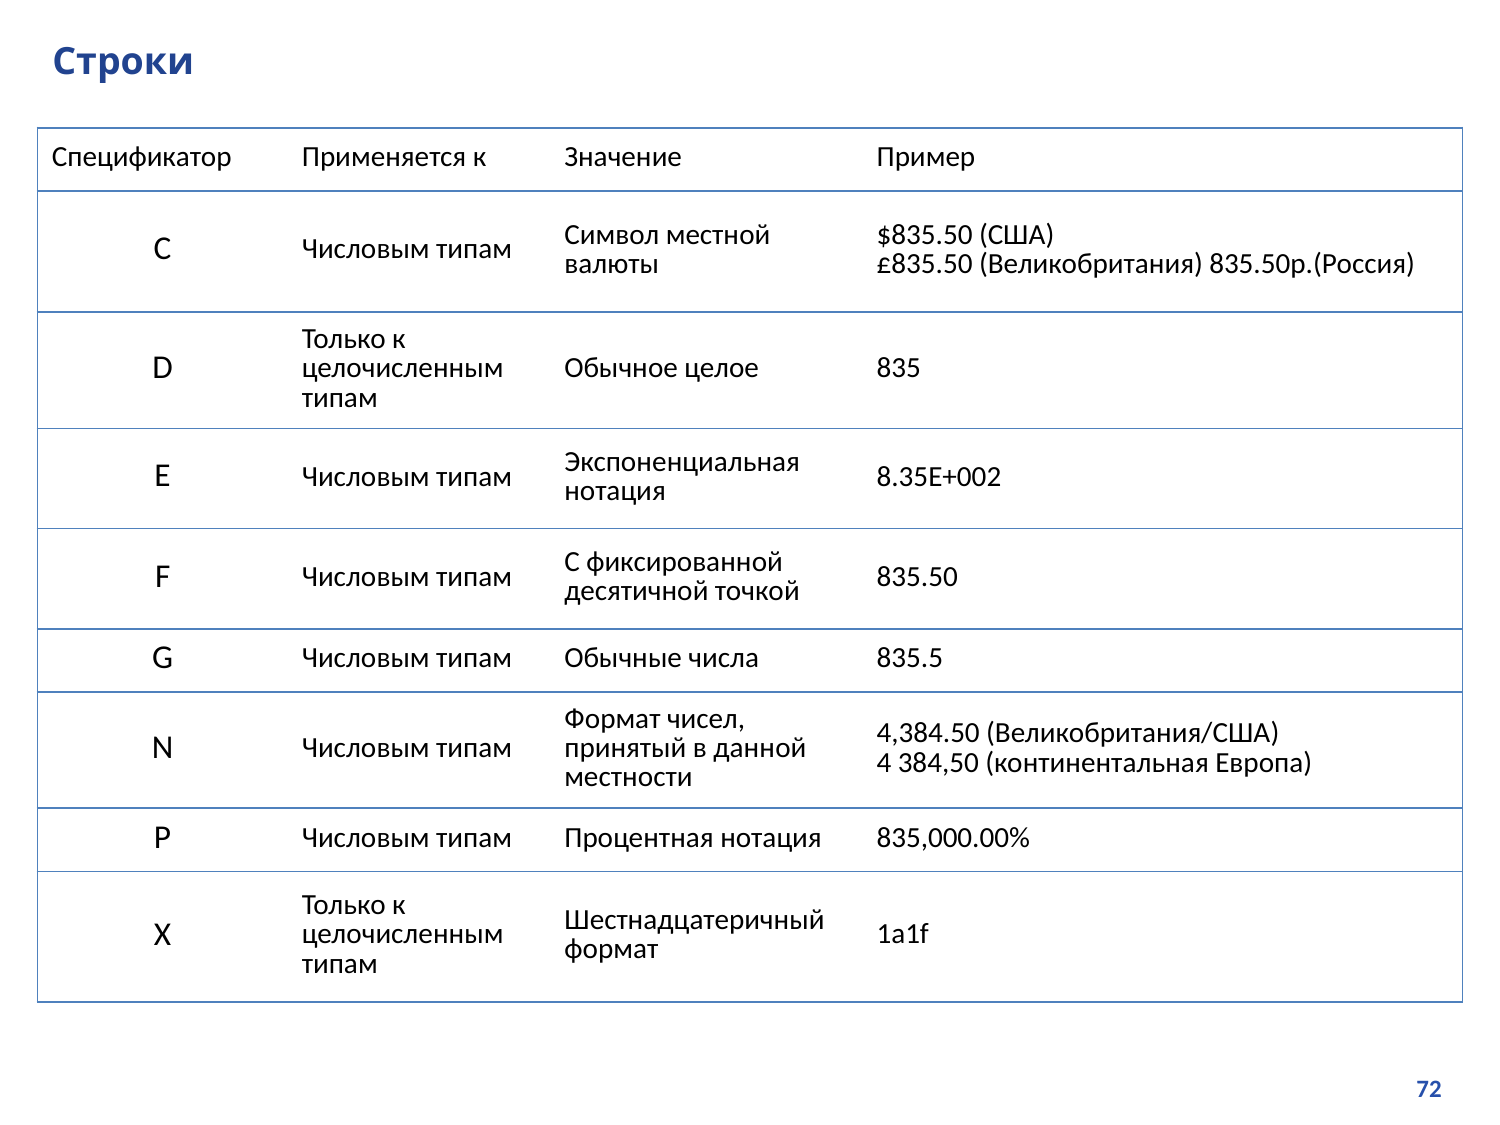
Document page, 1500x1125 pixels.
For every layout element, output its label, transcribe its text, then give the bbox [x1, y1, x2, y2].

table_cell Экспоненциальная нотация [550, 429, 862, 528]
table_cell Шестнадцатеричный формат [550, 872, 862, 1001]
table_cell 1a1f [862, 872, 1462, 1001]
table_cell Числовым типам [287, 809, 550, 871]
table_cell Обычное целое [550, 313, 862, 428]
table_cell Числовым типам [287, 630, 550, 691]
table_cell Процентная нотация [550, 809, 862, 871]
table_cell Числовым типам [287, 529, 550, 628]
table_cell Обычные числа [550, 630, 862, 691]
table_cell Числовым типам [287, 693, 550, 807]
table_cell $835.50 (США) £835.50 (Великобритания) 835.50р.(Россия) [862, 192, 1462, 311]
table_cell Только к целочисленным типам [287, 872, 550, 1001]
table_cell C [38, 192, 287, 311]
table_cell 4,384.50 (Великобритания/США) 4 384,50 (континентальная Европа) [862, 693, 1462, 807]
table_header Пример [862, 129, 1462, 190]
table_cell Формат чисел, принятый в данной местности [550, 693, 862, 807]
table_cell 835 [862, 313, 1462, 428]
table_cell Только к целочисленным типам [287, 313, 550, 428]
table_header Применяется к [287, 129, 550, 190]
table_cell Числовым типам [287, 429, 550, 528]
table_cell N [38, 693, 287, 807]
table_cell D [38, 313, 287, 428]
table_cell G [38, 630, 287, 691]
table_cell X [38, 872, 287, 1001]
table_cell F [38, 529, 287, 628]
table_cell P [38, 809, 287, 871]
table_cell Символ местной валюты [550, 192, 862, 311]
table_header Значение [550, 129, 862, 190]
table_cell 835.5 [862, 630, 1462, 691]
table_cell 835,000.00% [862, 809, 1462, 871]
table_cell С фиксированной десятичной точкой [550, 529, 862, 628]
title Строки [36, 29, 1469, 90]
table_header Спецификатор [38, 129, 287, 190]
table_cell 835.50 [862, 529, 1462, 628]
table_cell E [38, 429, 287, 528]
table_cell Числовым типам [287, 192, 550, 311]
table_cell 8.35Е+002 [862, 429, 1462, 528]
